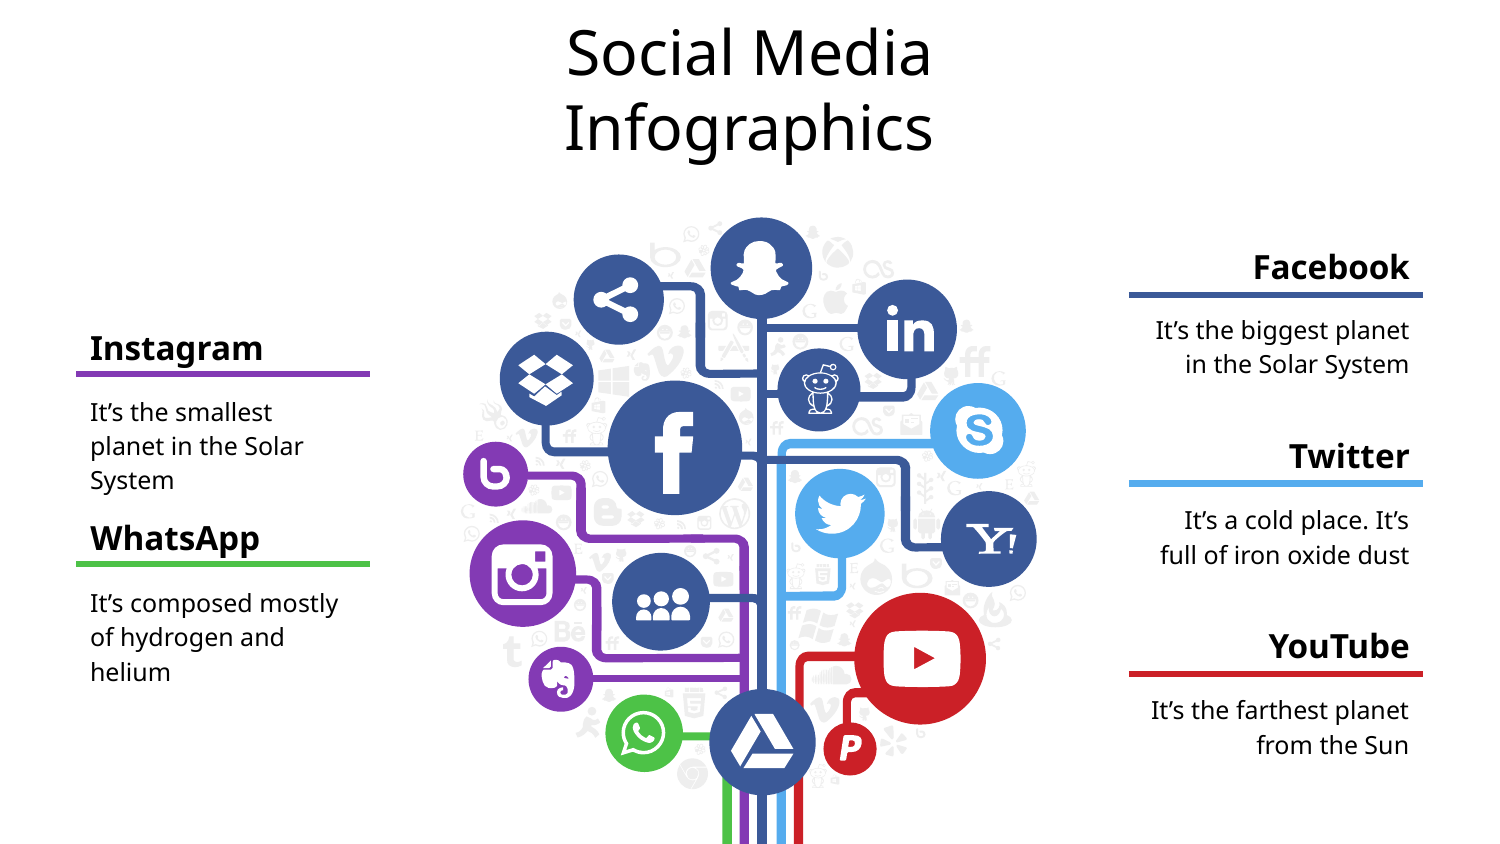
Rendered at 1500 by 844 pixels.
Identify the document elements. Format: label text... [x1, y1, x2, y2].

text_box WhatsApp [75, 496, 387, 575]
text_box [460, 220, 1040, 790]
text_box Instagram [75, 306, 387, 385]
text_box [463, 797, 1037, 844]
text_box Facebook [1113, 225, 1425, 304]
text_box It’s the farthest planet from the Sun [1131, 679, 1425, 769]
text_box It’s composed mostly of hydrogen and helium [74, 569, 369, 661]
text_box YouTube [1113, 603, 1425, 683]
text_box It’s a cold place. It’s full of iron oxide dust [1131, 488, 1425, 579]
text_box It’s the biggest planet in the Solar System [1131, 301, 1425, 389]
text_box It’s the smallest planet in the Solar System [74, 378, 369, 470]
text_box Twitter [1113, 413, 1425, 493]
title Social Media Infographics [370, 48, 1130, 128]
